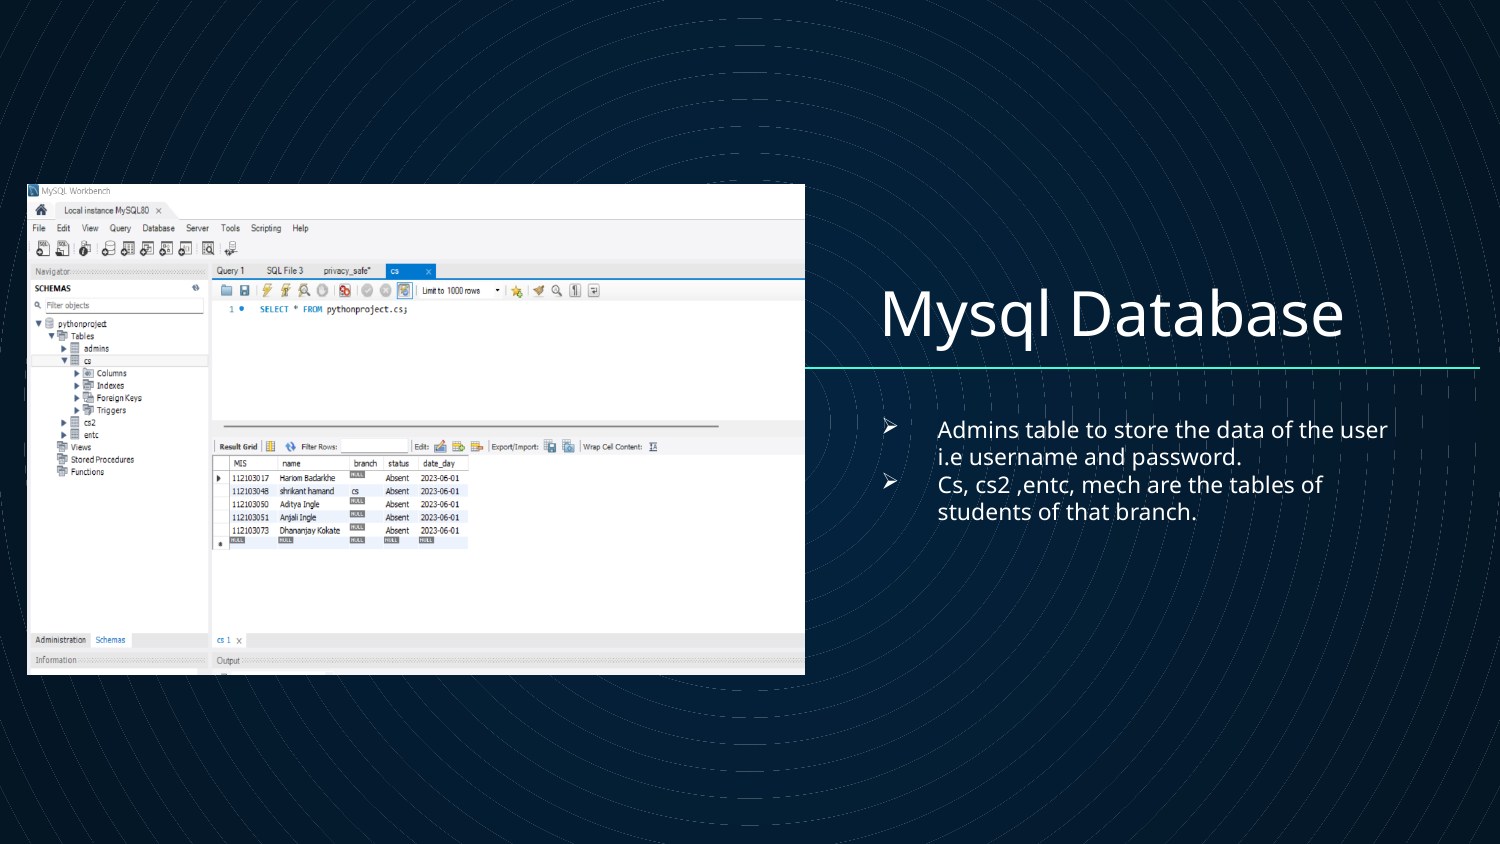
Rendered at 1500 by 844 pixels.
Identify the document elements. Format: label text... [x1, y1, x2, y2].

title Mysql Database [831, 264, 1411, 364]
text_box [866, 95, 1446, 196]
subtitle Admins table to store the data of the user i.e username and password. Cs, cs2 ,entc, mech are the tables of students of that branch. [847, 400, 1415, 634]
picture [26, 184, 806, 675]
